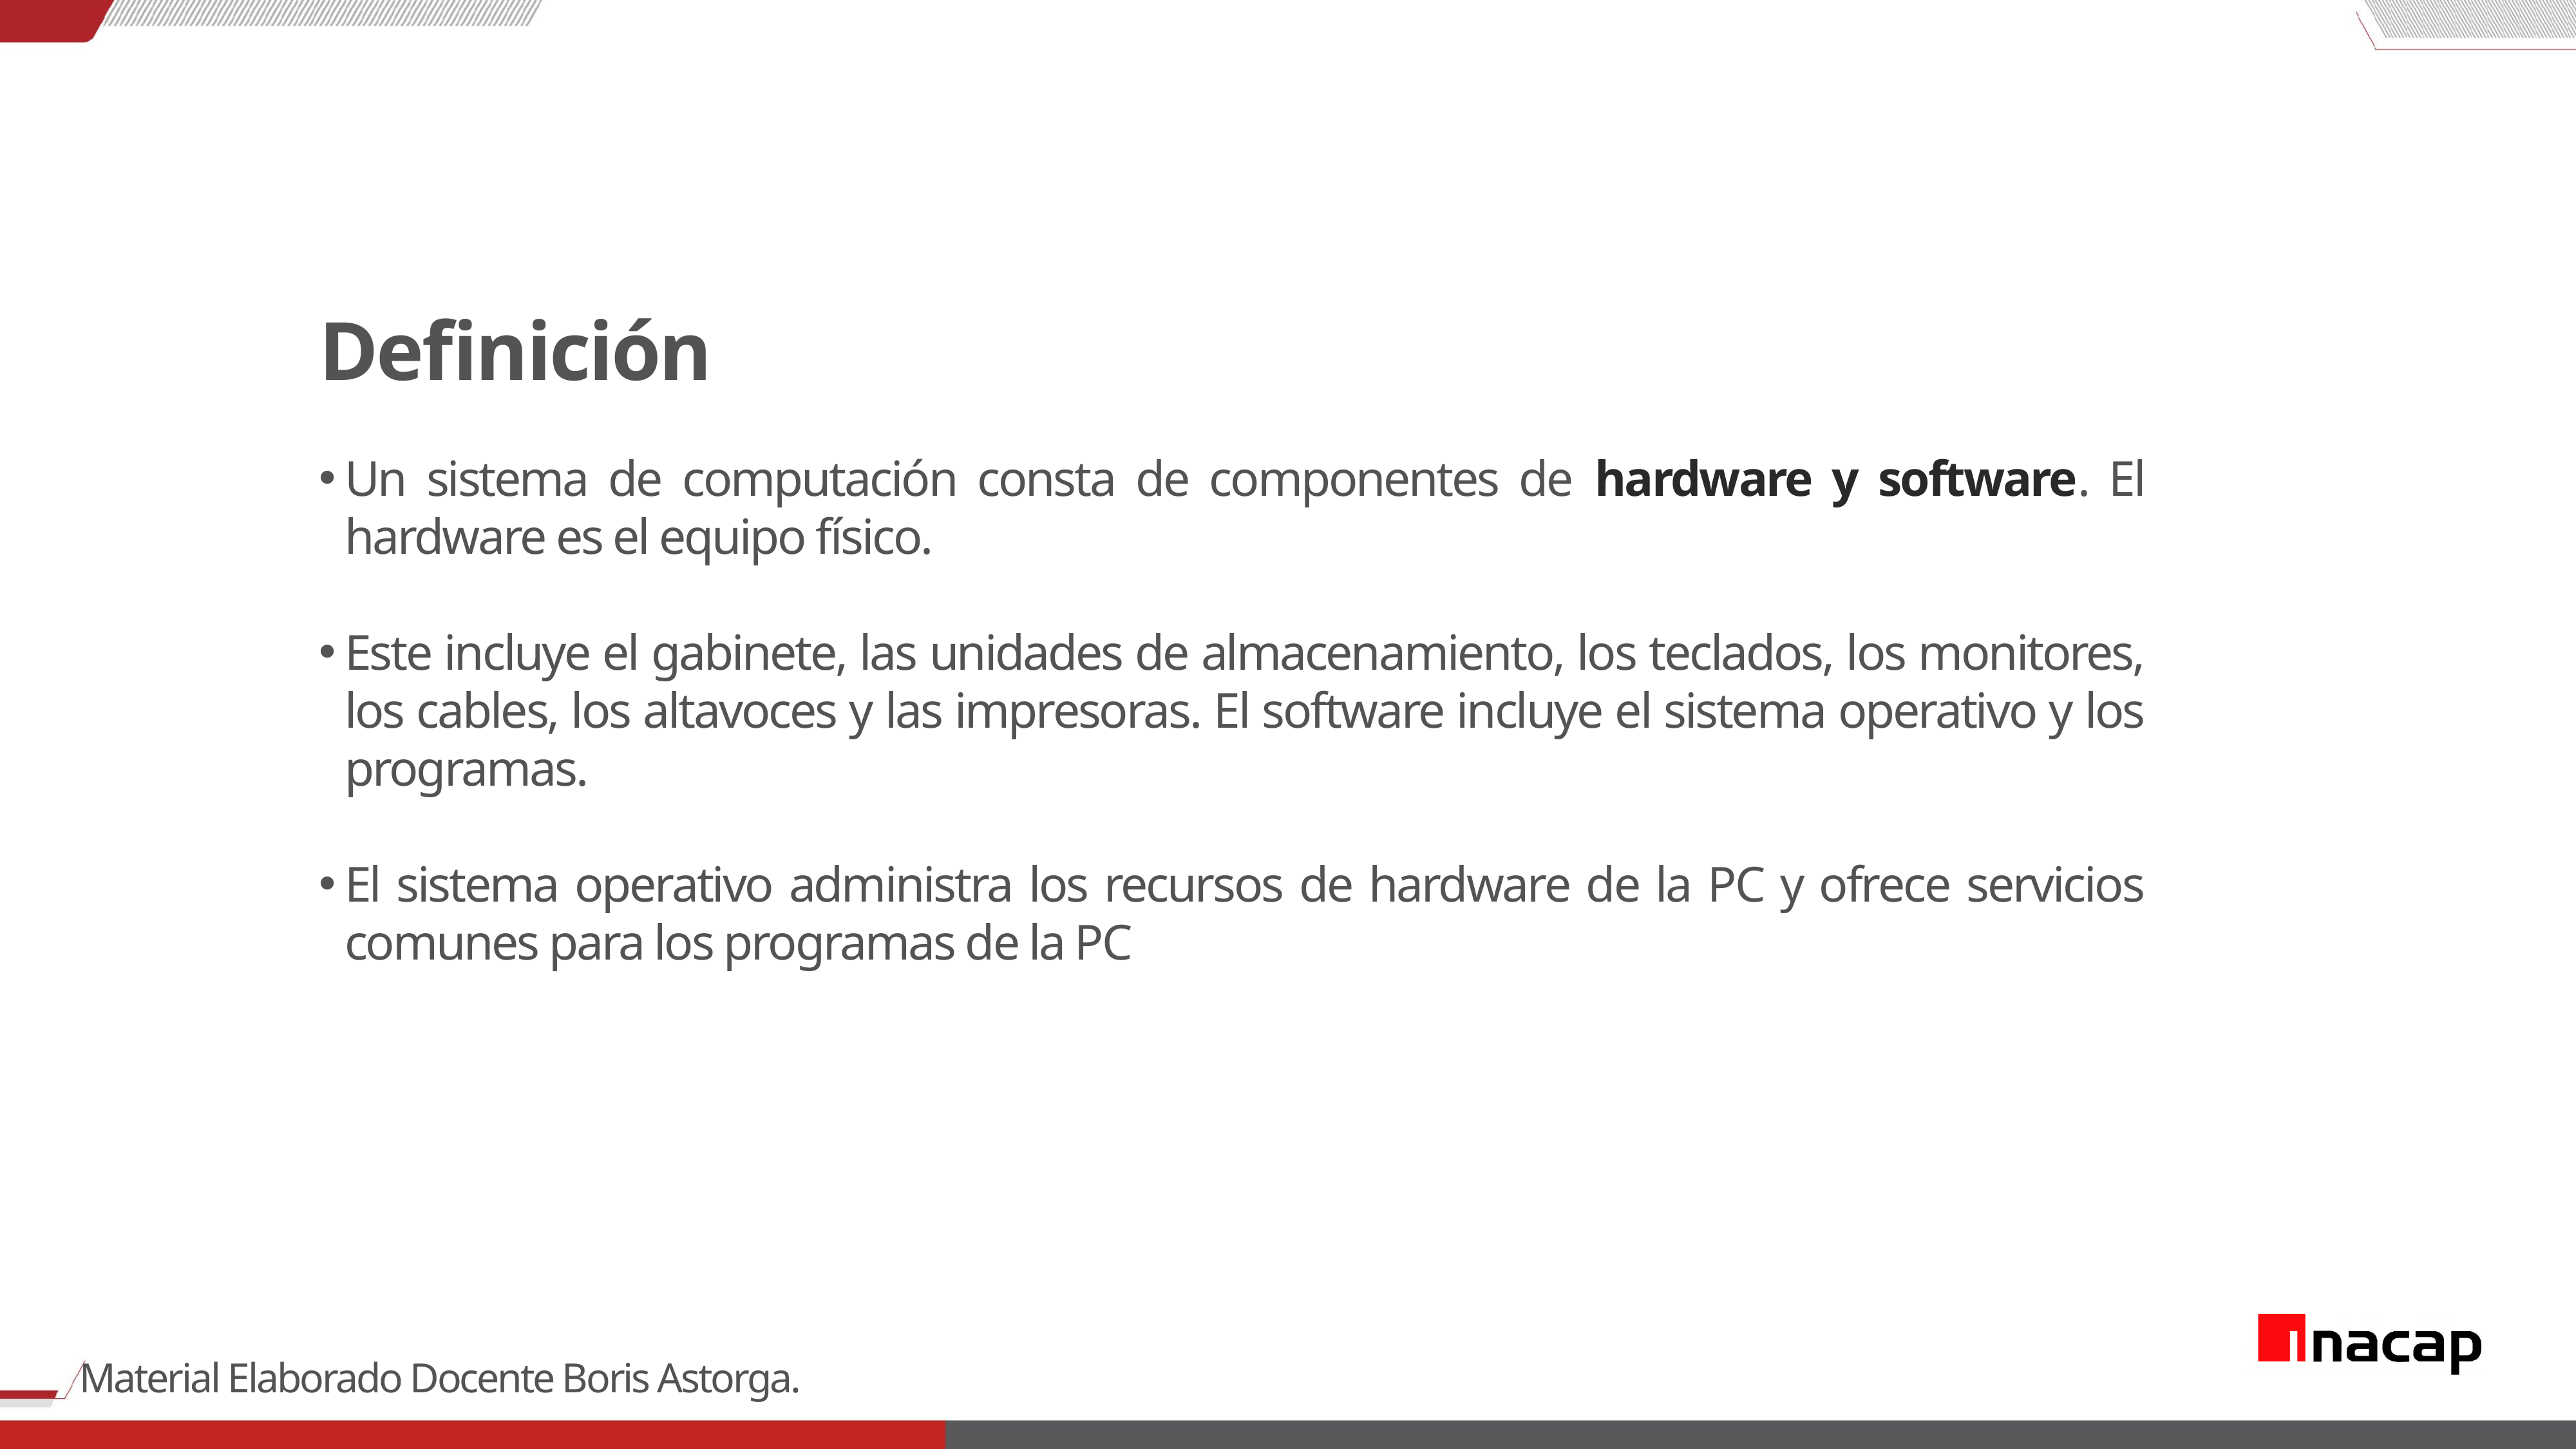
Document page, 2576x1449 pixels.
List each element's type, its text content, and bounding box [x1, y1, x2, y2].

picture [0, 1354, 2576, 1449]
text_box Un sistema de computación consta de componentes de hardware y software. El hardware es el equipo físico. Este incluye el gabinete, las unidades de almacenamiento, los teclados, los monitores, los cables, los altavoces y las impresoras. El software incluye el sistema operativo y los programas. El sistema operativo administra los recursos de hardware de la PC y ofrece servicios comunes para los programas de la PC [309, 438, 2154, 979]
picture [2246, 1314, 2481, 1375]
text_box Definición [309, 294, 1598, 401]
picture [0, 0, 2576, 55]
text_box Material Elaborado Docente Boris Astorga. [70, 1348, 1358, 1406]
